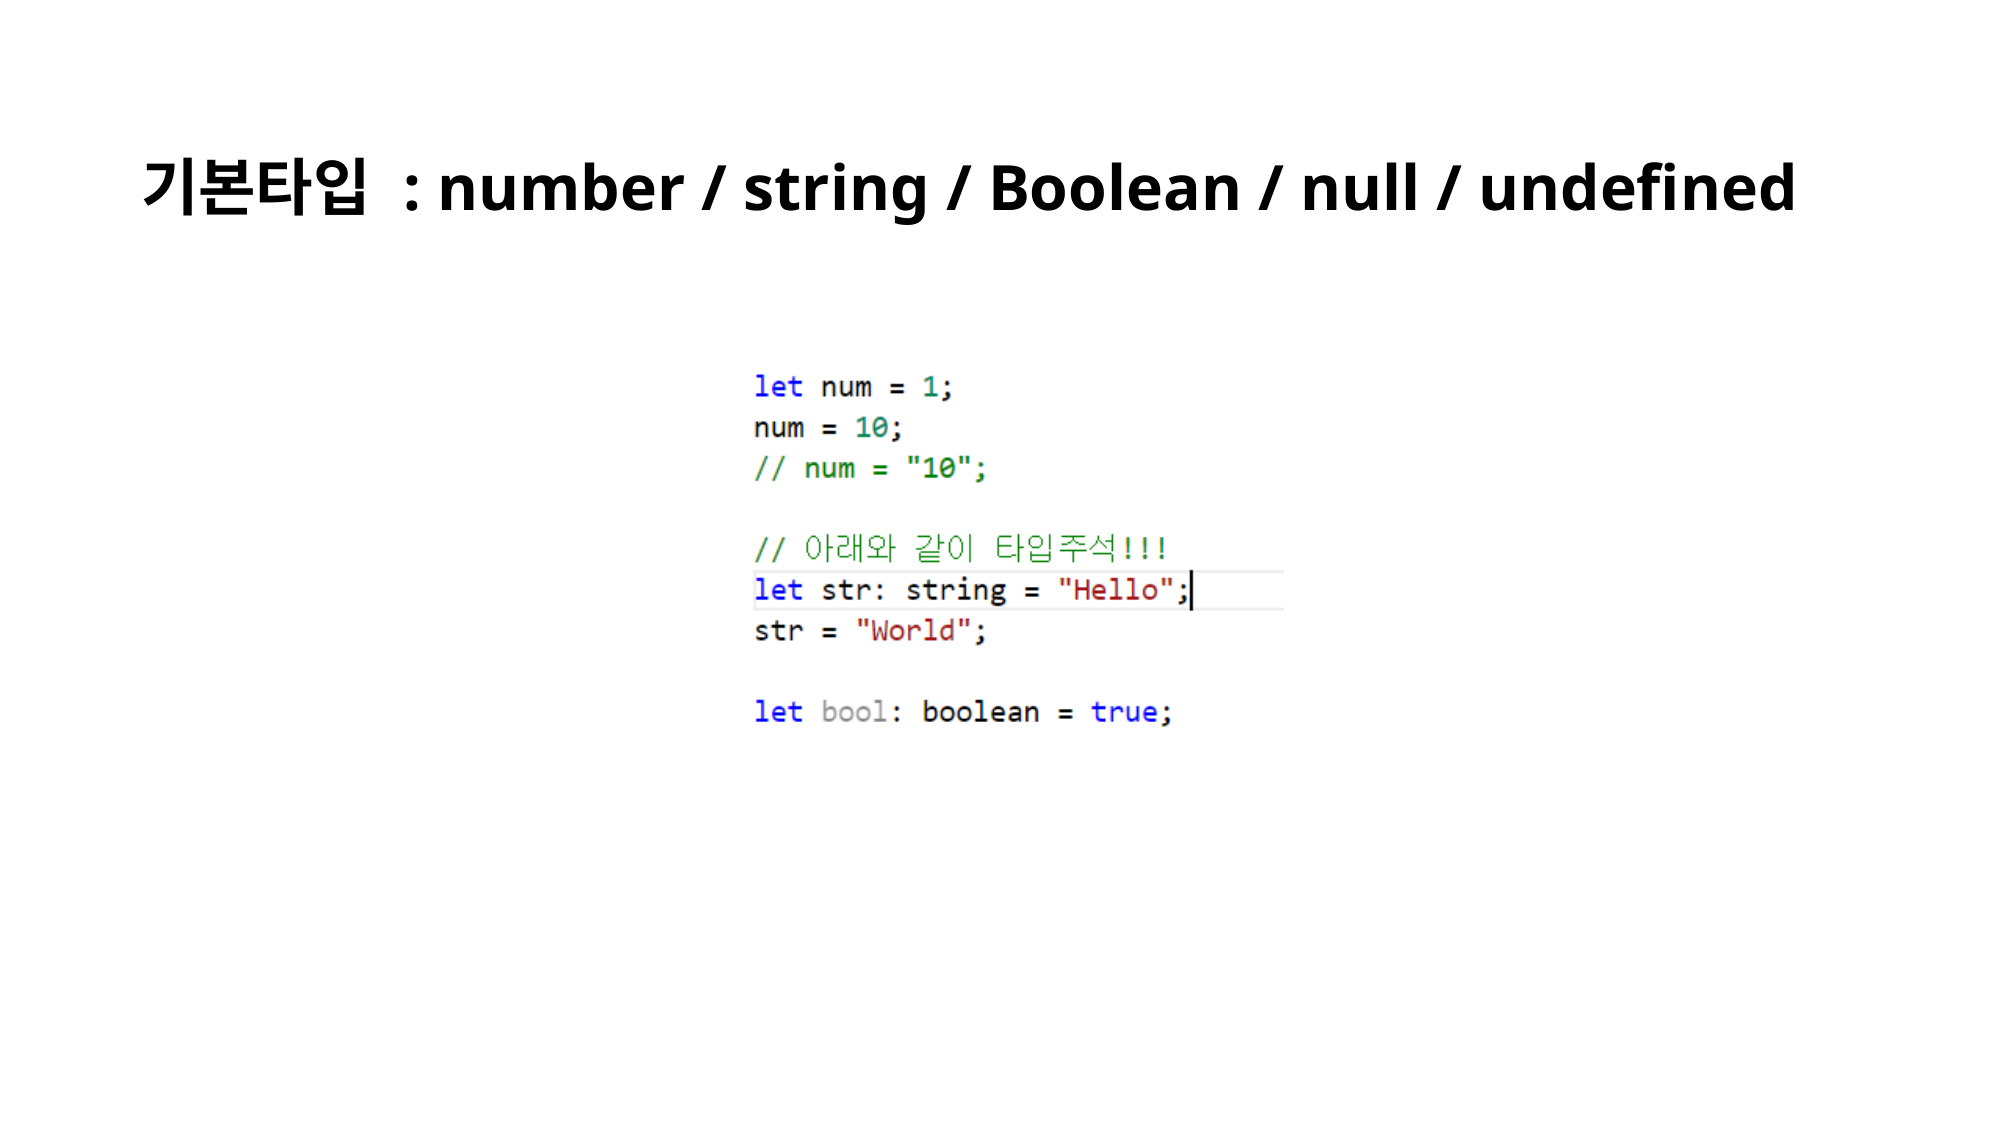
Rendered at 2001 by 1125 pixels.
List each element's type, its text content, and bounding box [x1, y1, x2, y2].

text_box 기본타입 : number / string / Boolean / null / undefined [126, 140, 1874, 231]
picture [716, 367, 1284, 758]
